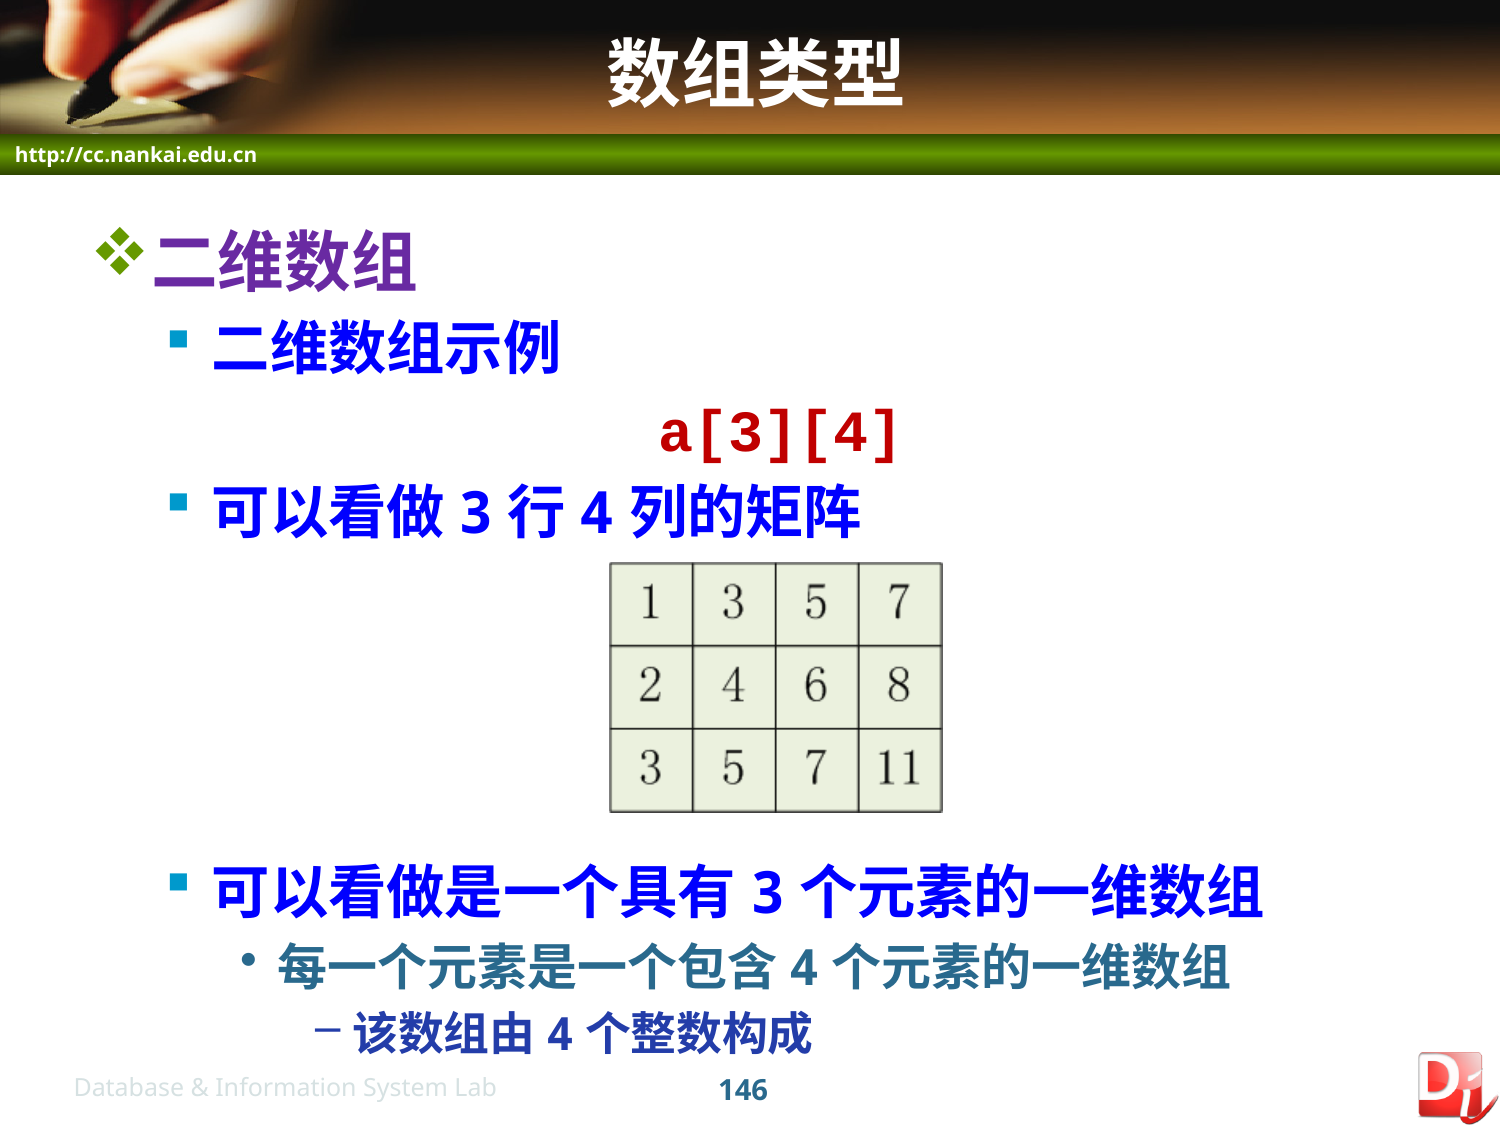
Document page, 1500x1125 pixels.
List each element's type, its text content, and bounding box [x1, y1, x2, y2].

footer Database & Information System Lab [58, 1064, 598, 1114]
picture [1417, 1052, 1500, 1125]
slide_number 146 [607, 1063, 880, 1112]
title 数组类型 [74, 24, 1438, 118]
picture [0, 0, 1500, 134]
list 二维数组 二维数组示例 a[3][4] 可以看做3行4列的矩阵 可以看做是一个具有3个元素的一维数组 每一个元素是一个包含4个元素的一维数组 该数组由4个整数构成 [74, 212, 1413, 1038]
picture [609, 562, 943, 813]
